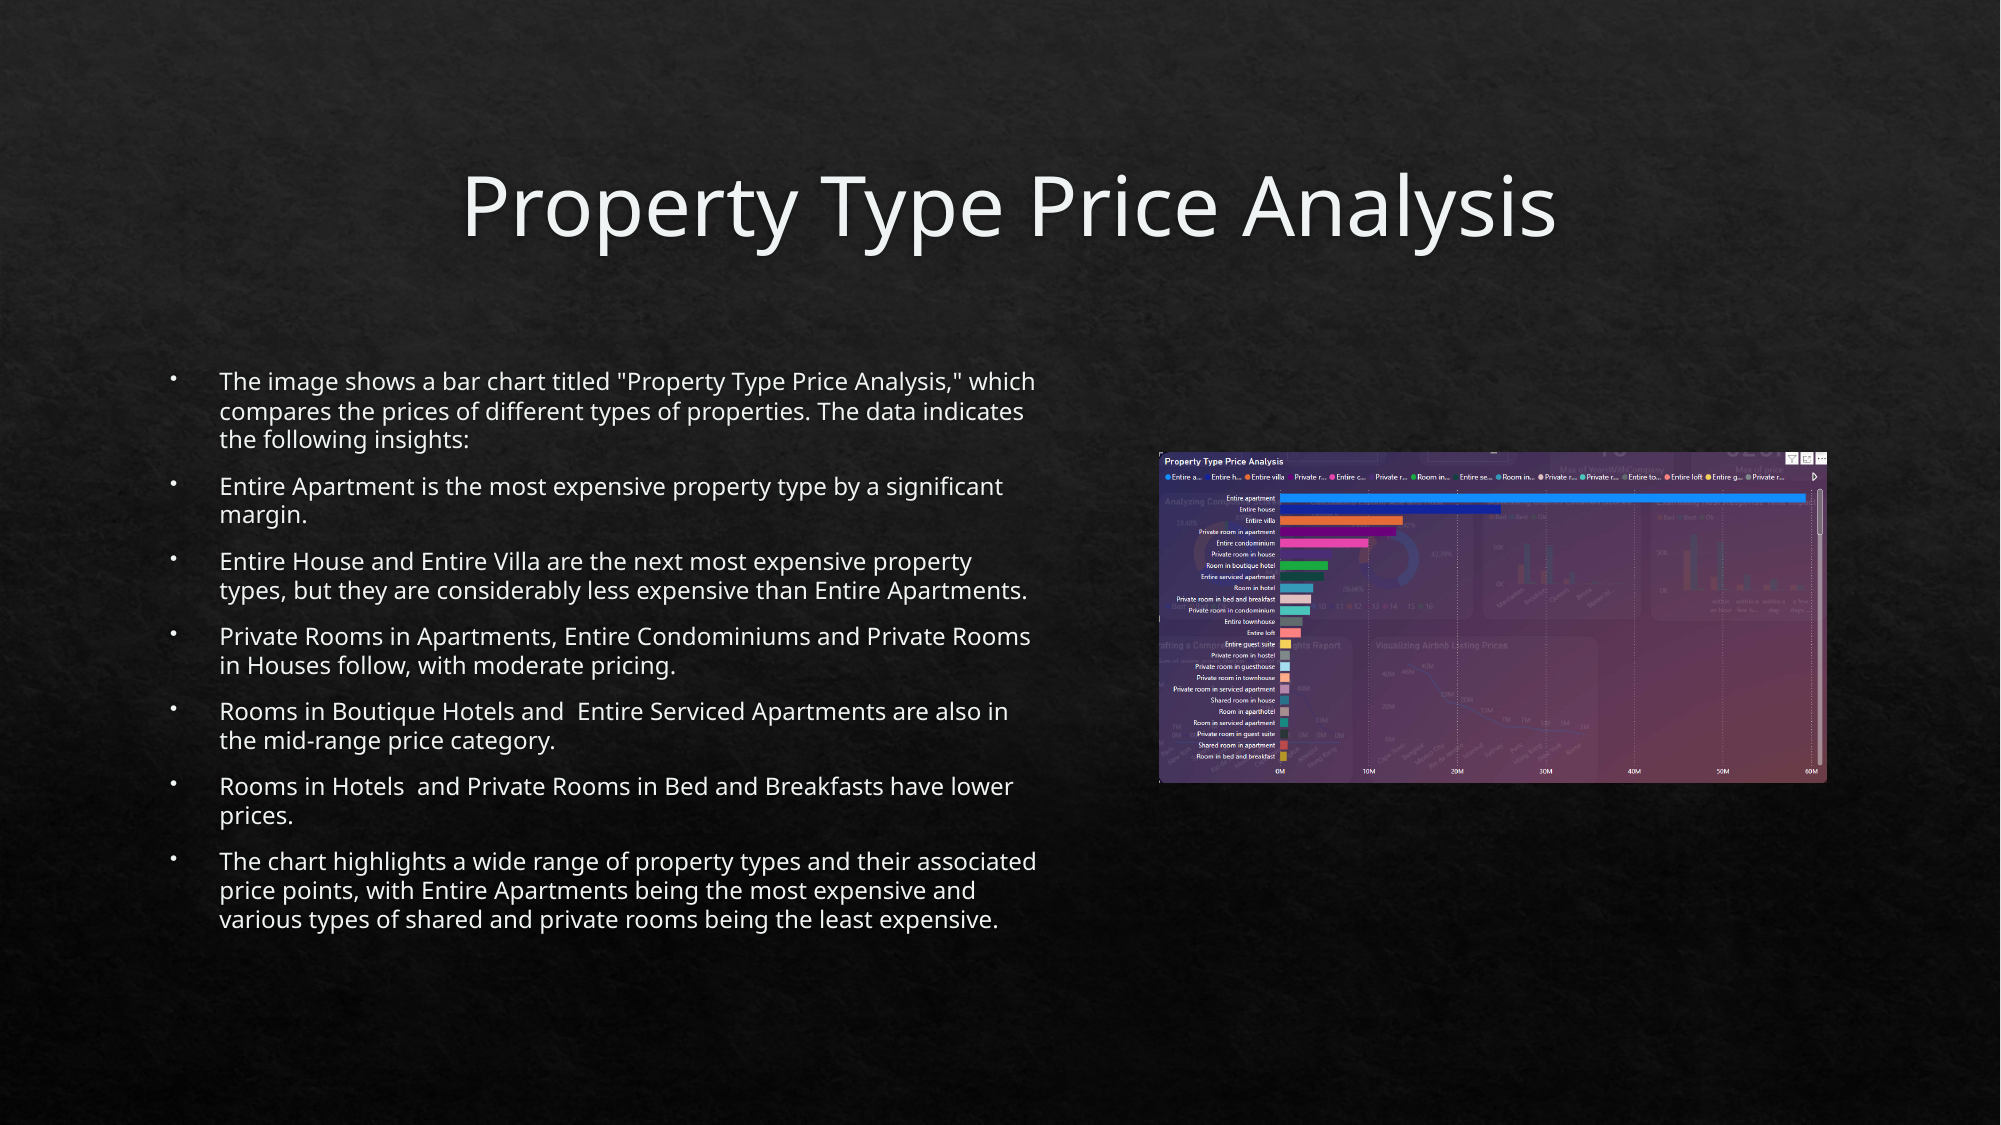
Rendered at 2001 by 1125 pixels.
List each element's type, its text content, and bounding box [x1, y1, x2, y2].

text_box [0, 0, 2000, 1125]
picture [1158, 451, 1827, 783]
list The image shows a bar chart titled "Property Type Price Analysis," which compares the prices of different types of properties. The data indicates the following insights: Entire Apartment is the most expensive property type by a significant margin. Entire House and Entire Villa are the next most expensive property types, but they are considerably less expensive than Entire Apartments. Private Rooms in Apartments, Entire Condominiums and Private Rooms in Houses follow, with moderate pricing. Rooms in Boutique Hotels and Entire Serviced Apartments are also in the mid-range price category. Rooms in Hotels and Private Rooms in Bed and Breakfasts have lower prices. The chart highlights a wide range of property types and their associated price points, with Entire Apartments being the most expensive and various types of shared and private rooms being the least expensive. [149, 349, 1060, 950]
title Property Type Price Analysis [149, 99, 1849, 307]
